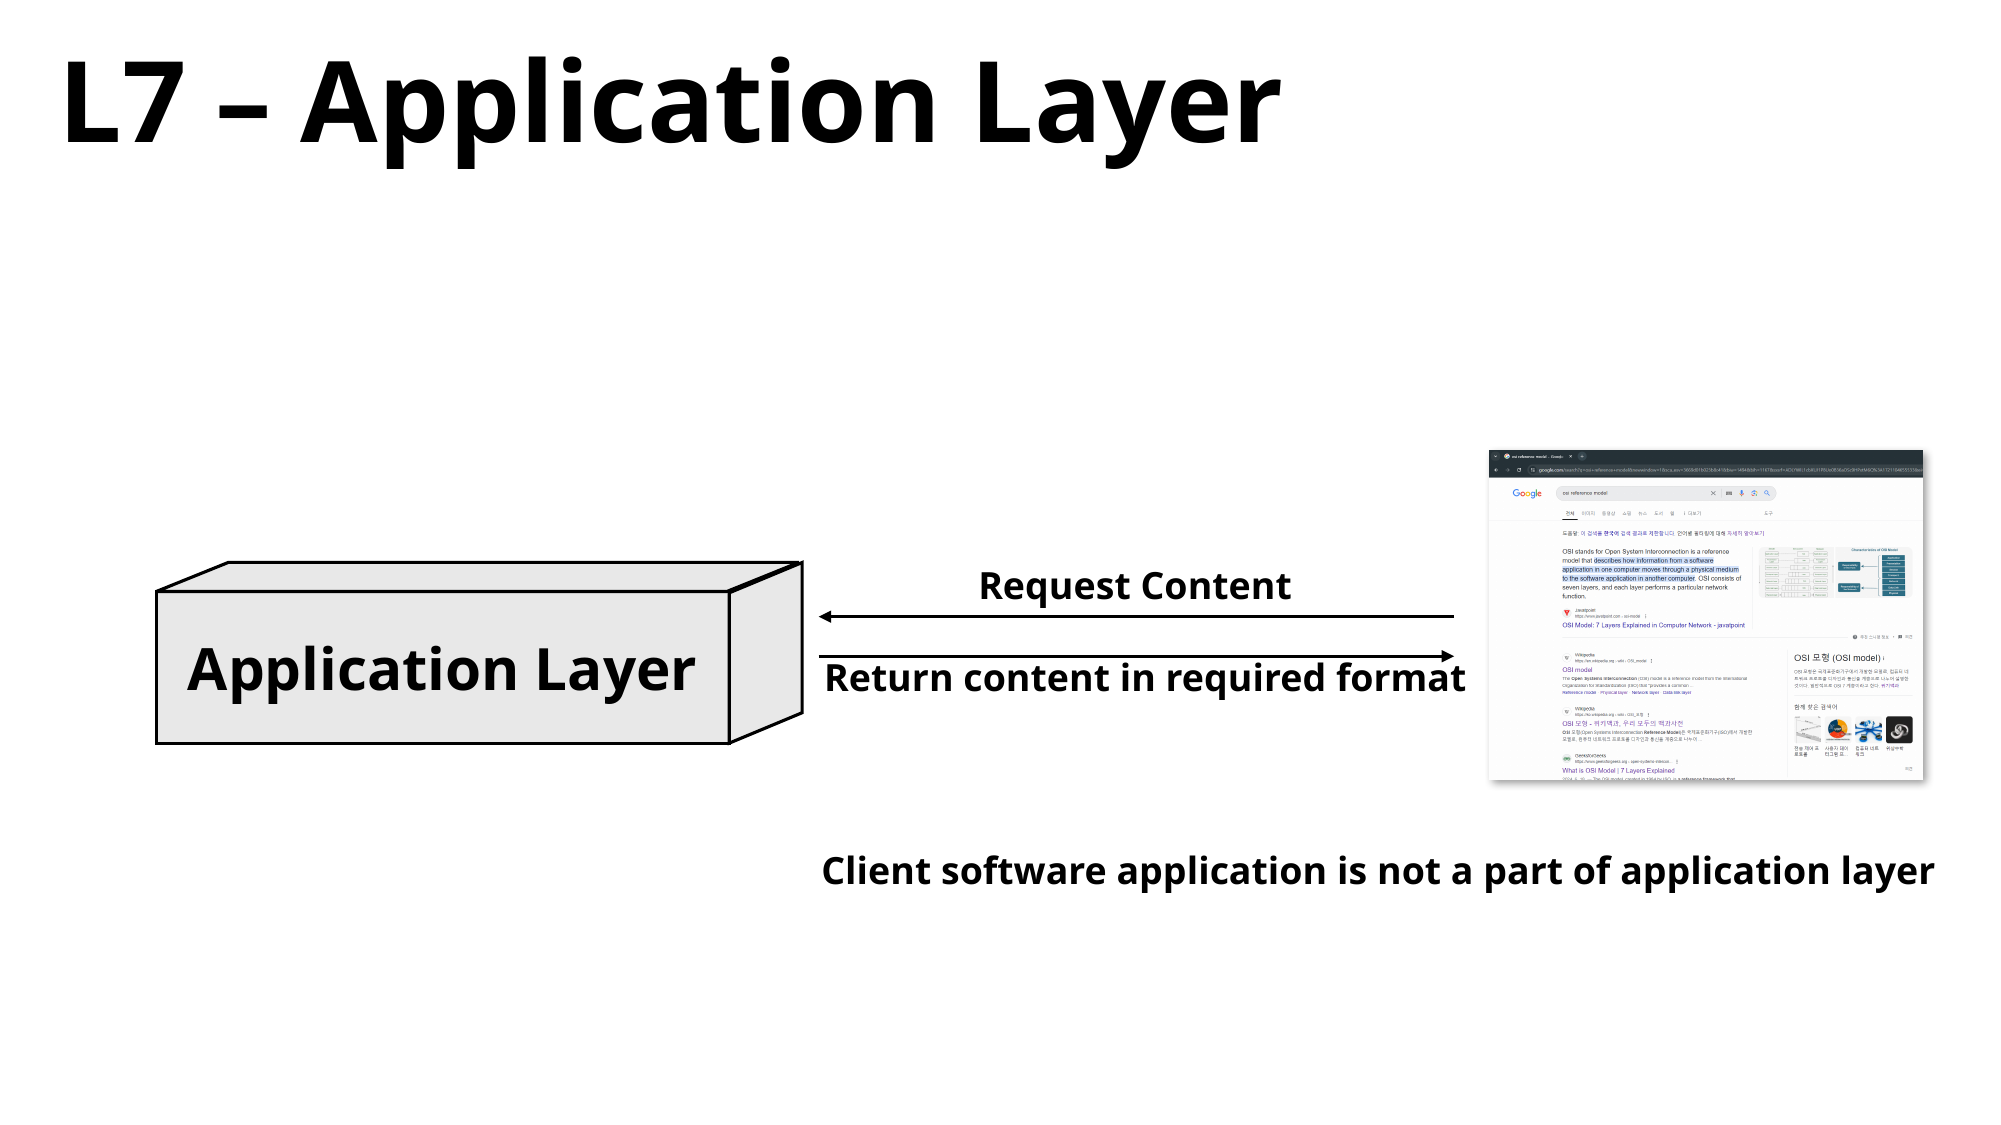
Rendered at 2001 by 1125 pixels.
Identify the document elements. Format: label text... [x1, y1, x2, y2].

text_box Client software application is not a part of application layer [806, 839, 1952, 899]
text_box Request Content [963, 554, 1308, 615]
text_box L7 – Application Layer [43, 22, 1301, 173]
text_box [155, 560, 800, 594]
picture [1488, 450, 1924, 781]
text_box Return content in required format [809, 646, 1482, 707]
text_box Application Layer [155, 593, 727, 745]
text_box [727, 560, 804, 746]
